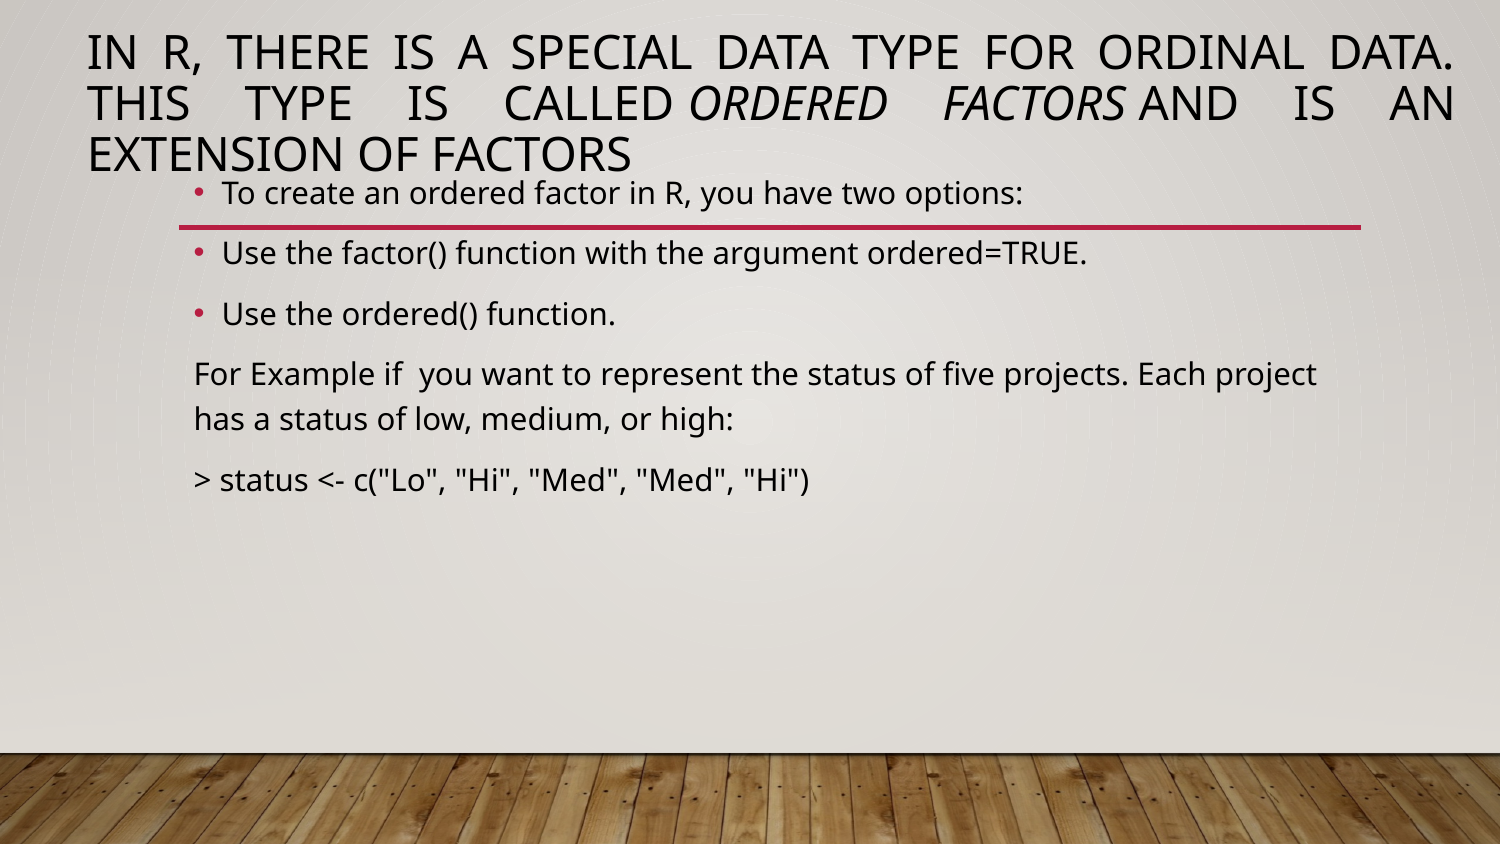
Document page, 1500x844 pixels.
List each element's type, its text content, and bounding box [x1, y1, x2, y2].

picture [0, 753, 1500, 844]
list To create an ordered factor in R, you have two options: Use the factor() function with the argument ordered=TRUE. Use the ordered() function. For Example if you want to represent the status of five projects. Each project has a status of low, medium, or high: > status <- c("Lo", "Hi", "Med", "Med", "Hi") [178, 157, 1361, 673]
title In R, there is a special data type for ordinal data. This type is called ordered factors and is an extension of factors [71, 20, 1472, 190]
